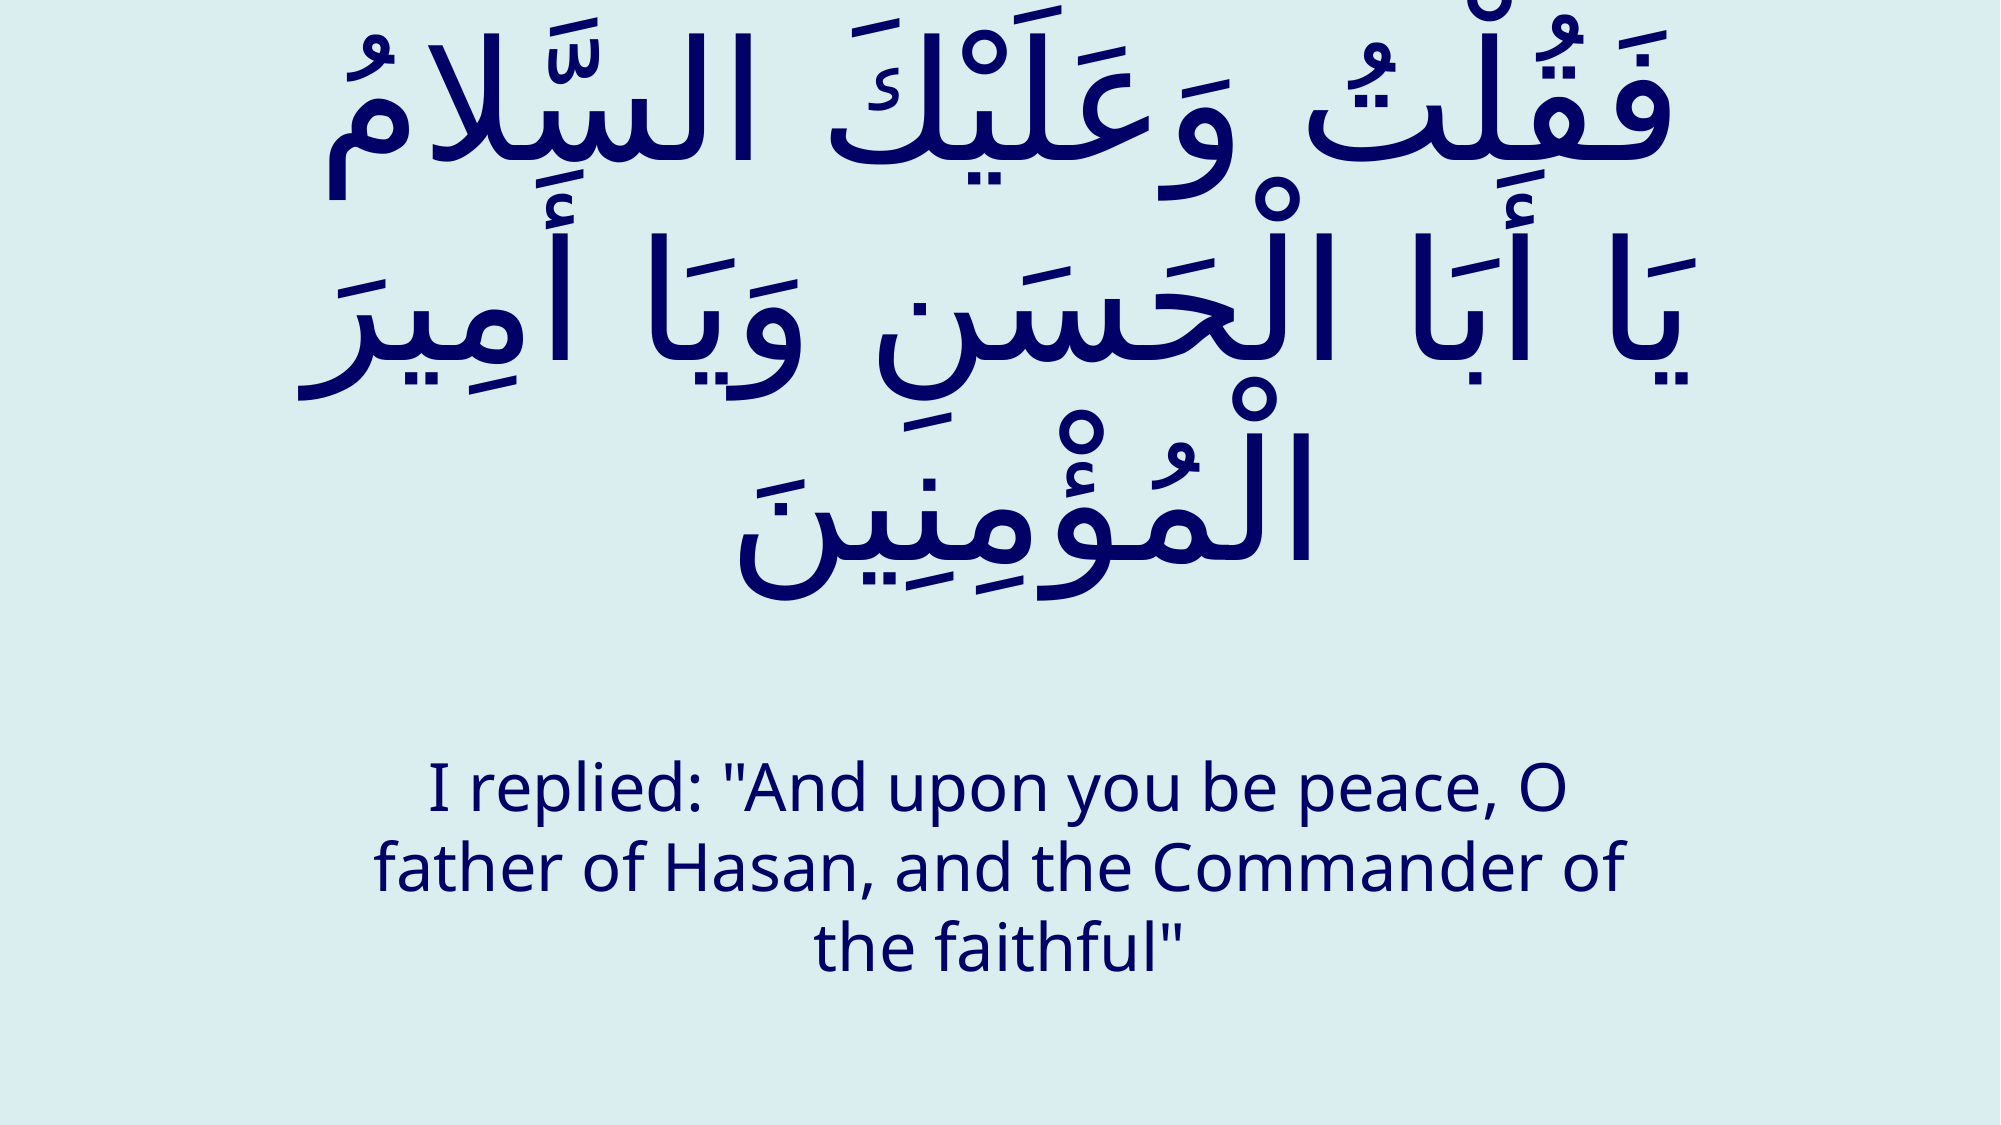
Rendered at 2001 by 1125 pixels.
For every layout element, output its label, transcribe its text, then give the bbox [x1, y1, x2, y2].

list I replied: "And upon you be peace, O father of Hasan, and the Commander of the faithful" [356, 737, 1644, 1050]
title فَقُلْتُ وَعَلَيْكَ السَّلامُ يَا أَبَا الْحَسَنِ وَيَا أَمِيرَ الْمُؤْمِنِينَ [0, 200, 2000, 388]
